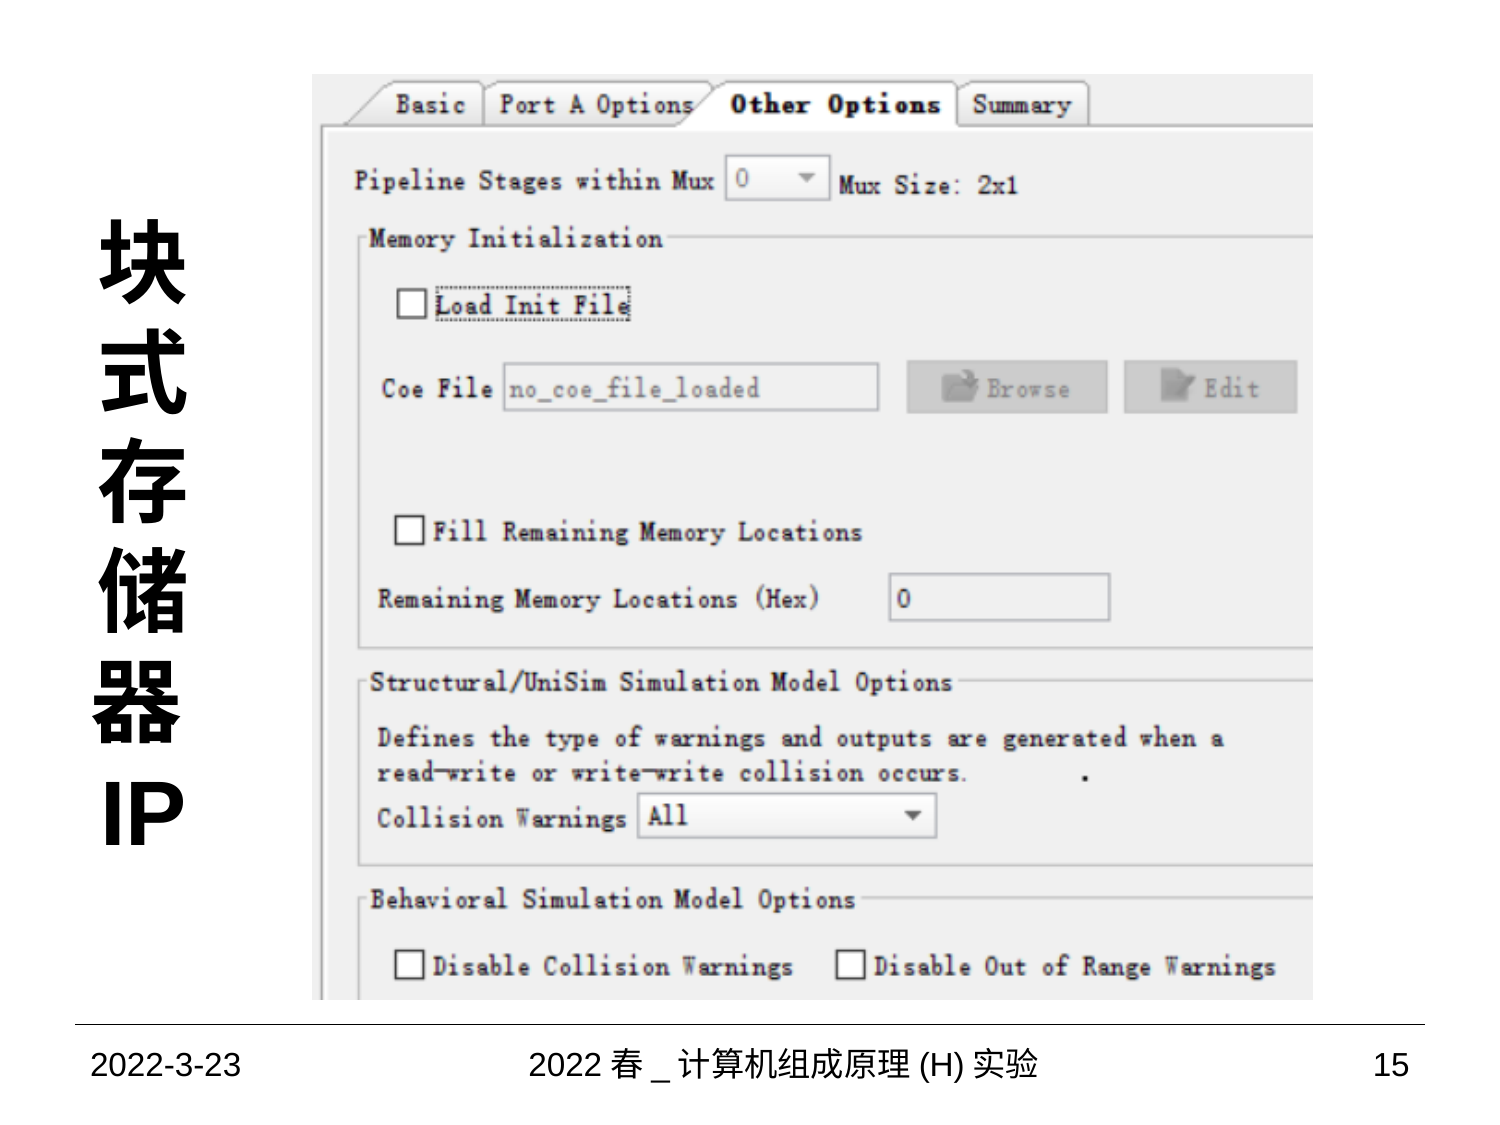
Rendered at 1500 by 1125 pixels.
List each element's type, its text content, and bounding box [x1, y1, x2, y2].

slide_number 15 [1149, 1024, 1426, 1103]
picture [312, 74, 1313, 1000]
footer 2022春_计算机组成原理(H)实验 [426, 1024, 1149, 1103]
title 块式存储器IP [75, 45, 213, 1024]
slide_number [74, 1024, 426, 1103]
